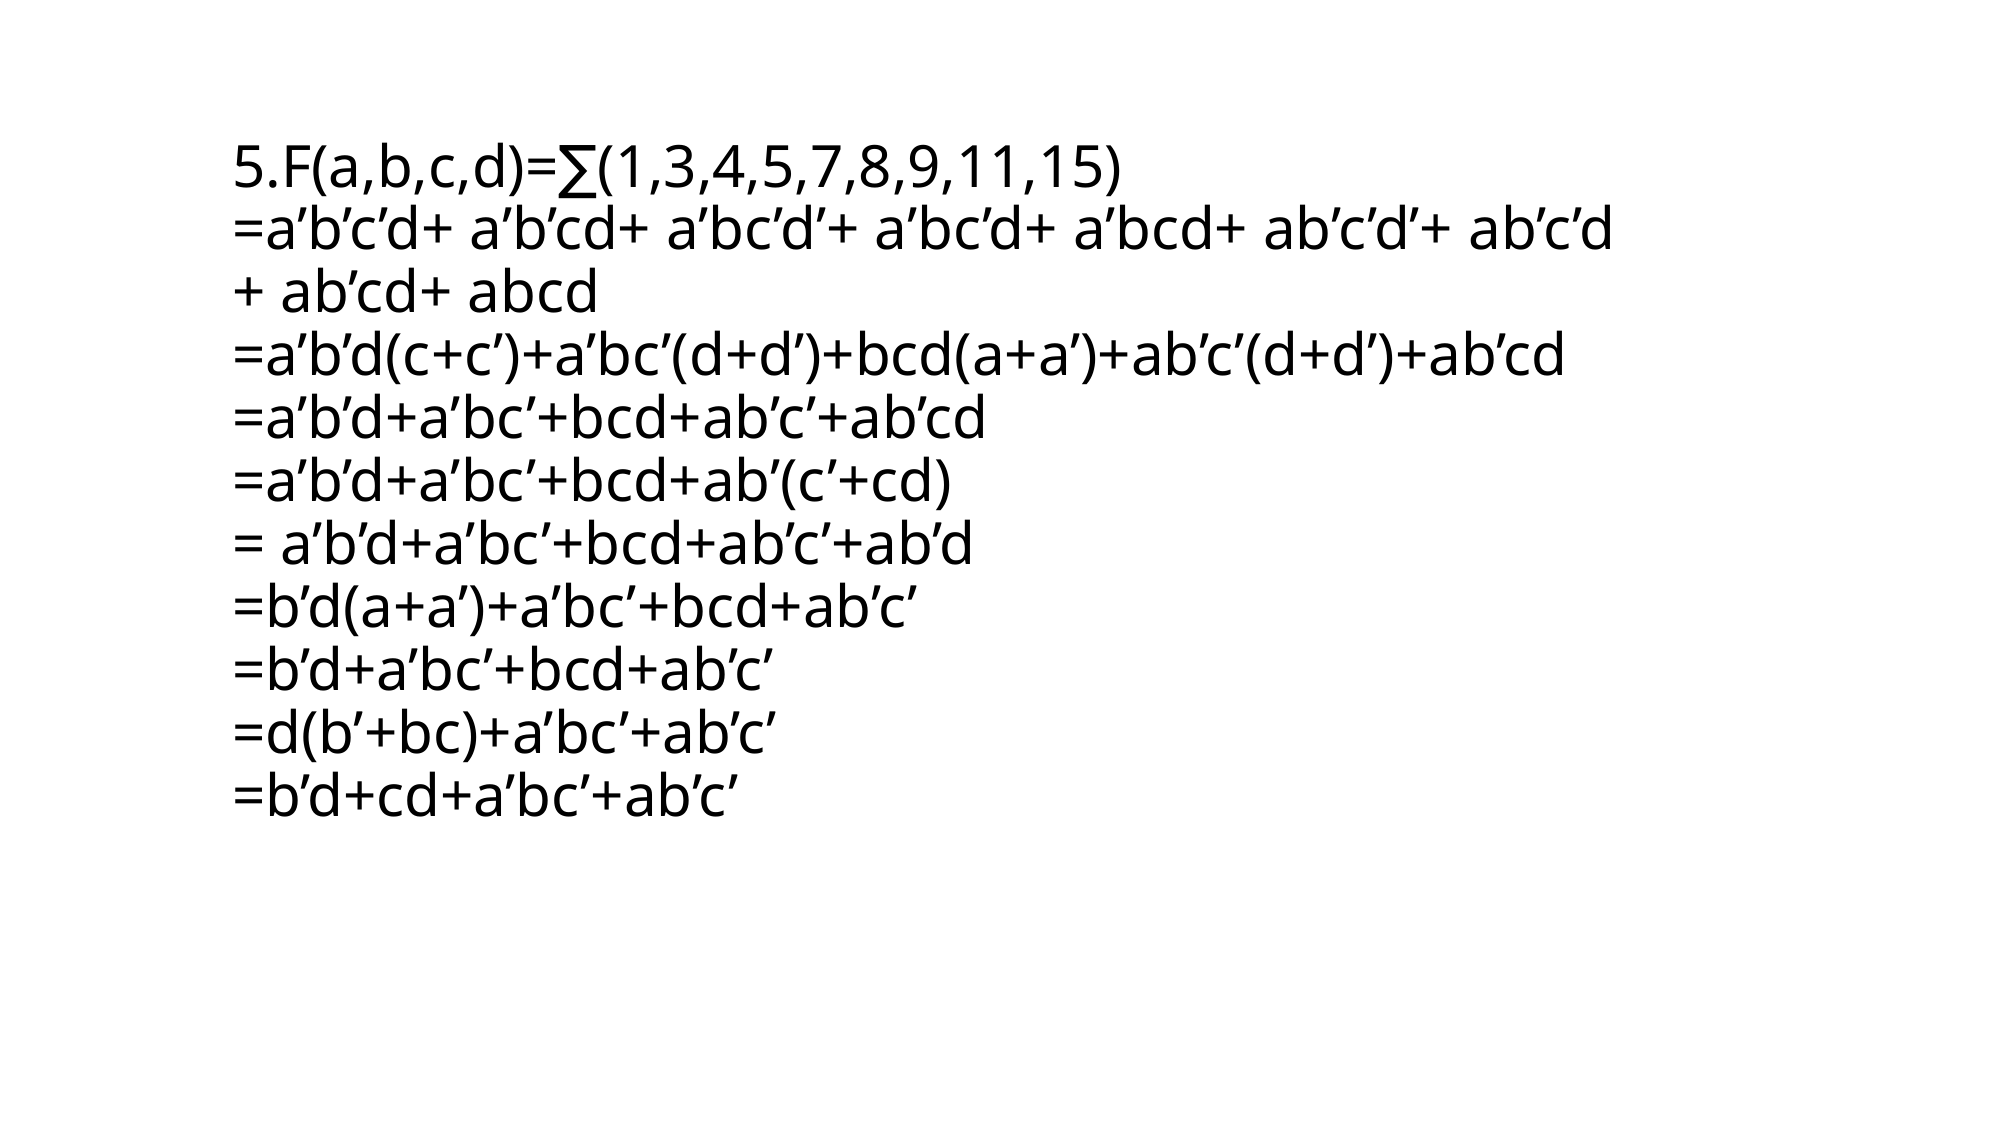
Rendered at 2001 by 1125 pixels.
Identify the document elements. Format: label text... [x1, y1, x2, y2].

text_box 5.F(a,b,c,d)=∑(1,3,4,5,7,8,9,11,15) =a’b’c’d+ a’b’cd+ a’bc’d’+ a’bc’d+ a’bcd+ ab’c’d’+ ab’c’d + ab’cd+ abcd =a’b’d(c+c’)+a’bc’(d+d’)+bcd(a+a’)+ab’c’(d+d’)+ab’cd =a’b’d+a’bc’+bcd+ab’c’+ab’cd =a’b’d+a’bc’+bcd+ab’(c’+cd) = a’b’d+a’bc’+bcd+ab’c’+ab’d =b’d(a+a’)+a’bc’+bcd+ab’c’ =b’d+a’bc’+bcd+ab’c’ =d(b’+bc)+a’bc’+ab’c’ =b’d+cd+a’bc’+ab’c’ [217, 129, 1631, 900]
